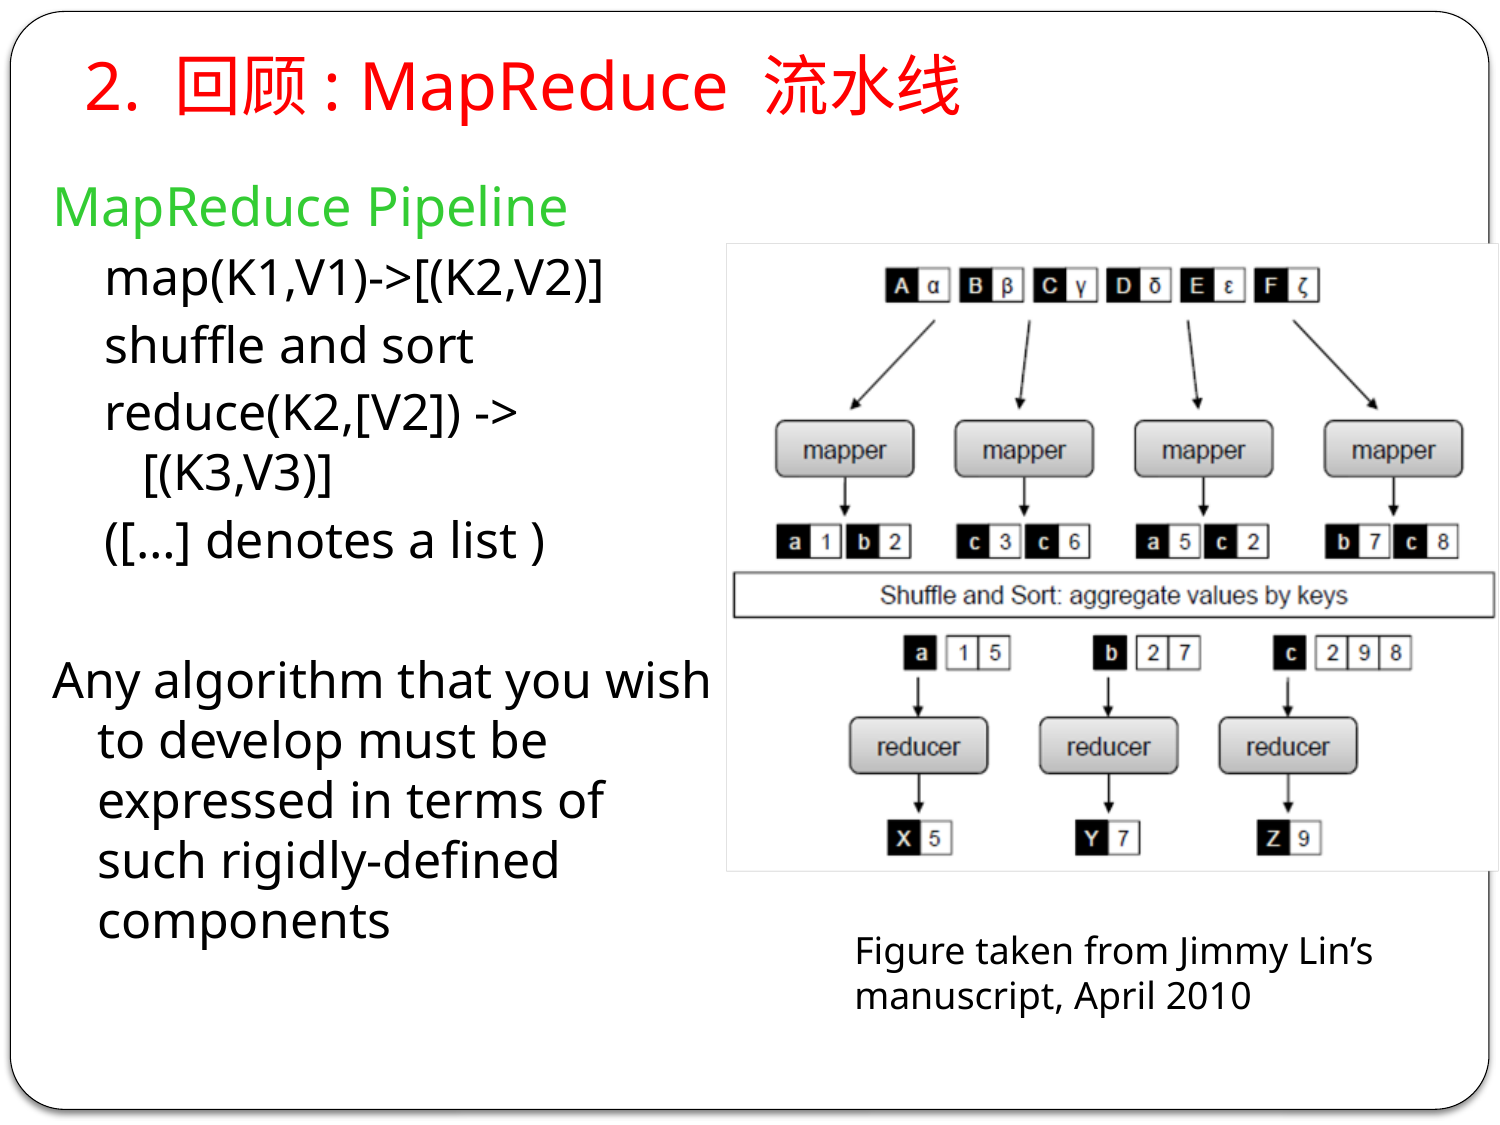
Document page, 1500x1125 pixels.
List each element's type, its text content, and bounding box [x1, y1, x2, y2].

list MapReduce Pipeline map(K1,V1)->[(K2,V2)] shuffle and sort reduce(K2,[V2]) -> [(K3,V3)] ([…] denotes a list ) Any algorithm that you wish to develop must be expressed in terms of such rigidly-defined components [36, 164, 737, 982]
text_box Figure taken from Jimmy Lin’s manuscript, April 2010 [839, 919, 1457, 1024]
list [725, 241, 1500, 873]
title 2. 回顾: MapReduce 流水线 [69, 59, 1400, 140]
